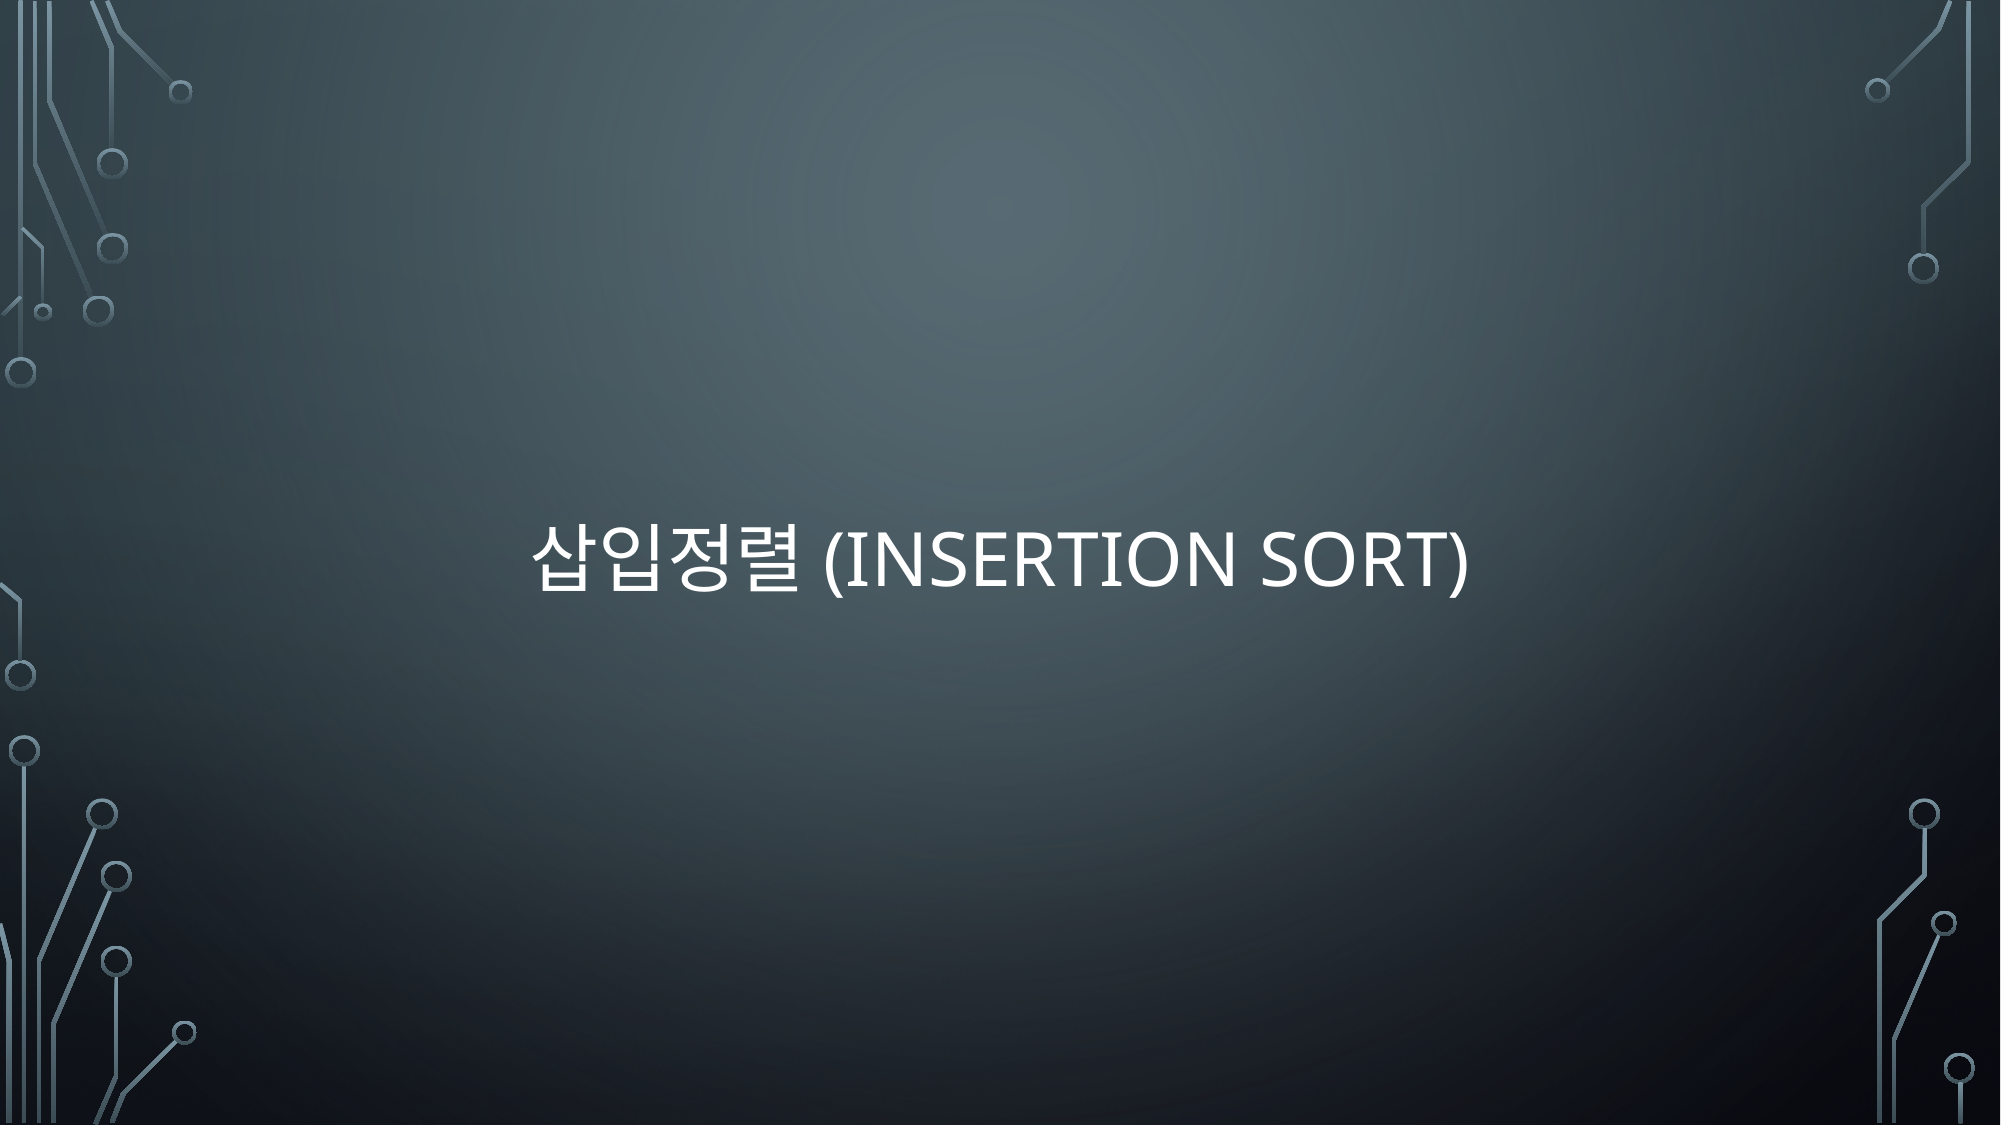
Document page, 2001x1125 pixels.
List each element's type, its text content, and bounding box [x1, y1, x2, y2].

title 삽입정렬(Insertion Sort) [187, 499, 1813, 626]
